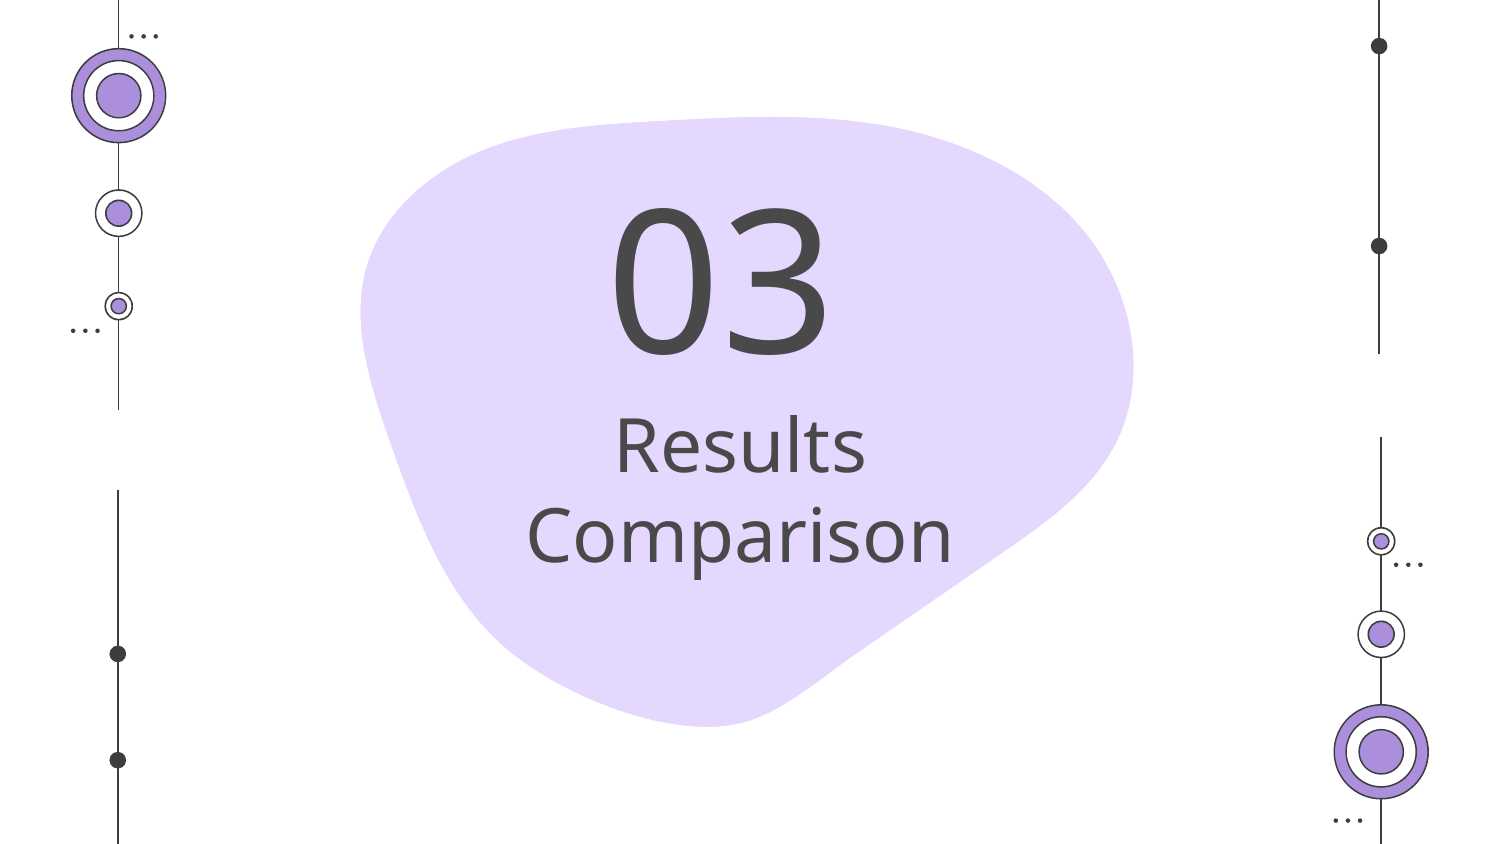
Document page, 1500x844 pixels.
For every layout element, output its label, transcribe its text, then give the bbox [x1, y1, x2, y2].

title Results Comparison [477, 422, 1003, 554]
title 03 [477, 233, 965, 409]
